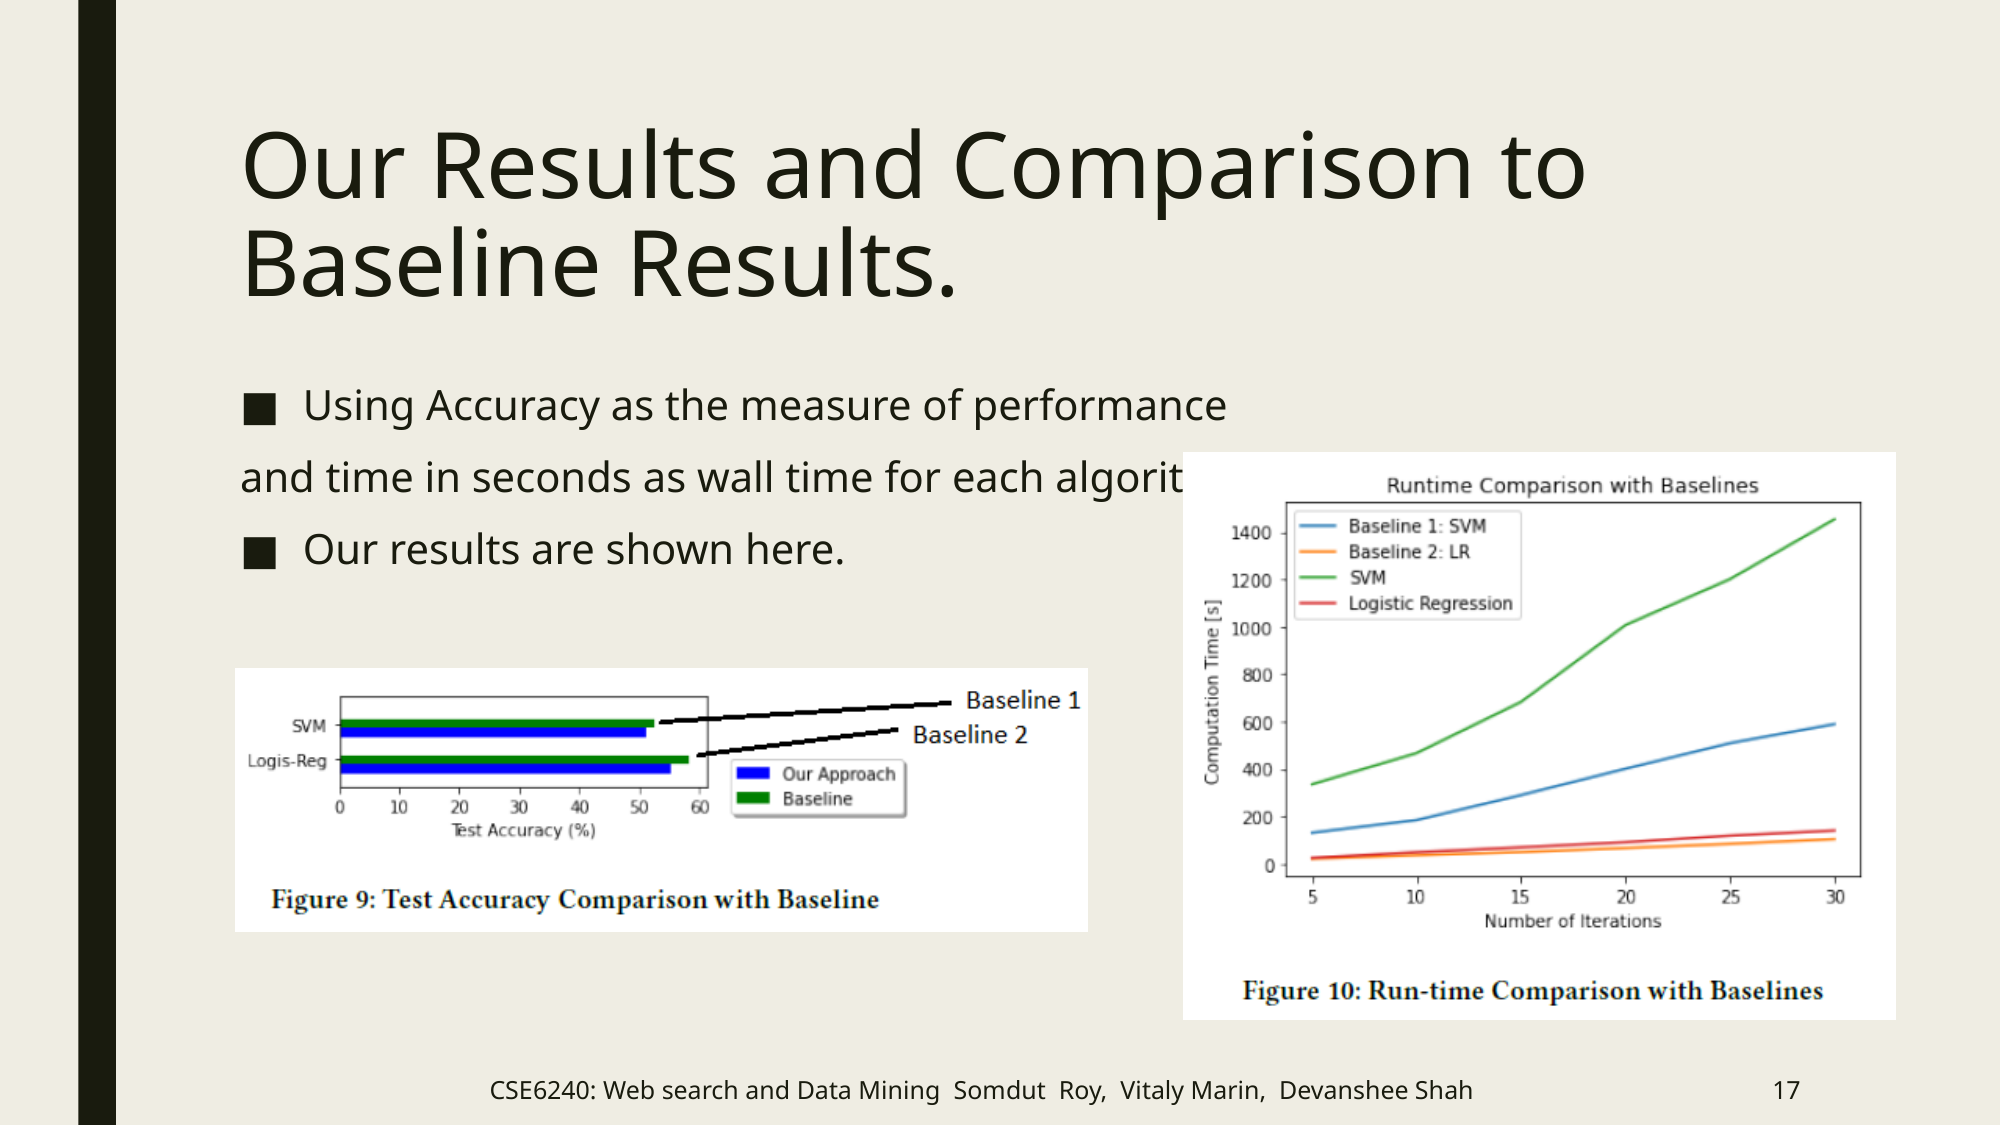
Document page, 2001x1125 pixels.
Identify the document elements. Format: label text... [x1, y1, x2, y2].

picture [235, 668, 1088, 932]
list Using Accuracy as the measure of performance and time in seconds as wall time for each algorithm Our results are shown here. [225, 375, 1800, 963]
footer CSE6240: Web search and Data Mining Somdut Roy, Vitaly Marin, Devanshee Shah [474, 1058, 1505, 1125]
slide_number 17 [1553, 1058, 1816, 1125]
picture [1183, 452, 1896, 1020]
title Our Results and Comparison to Baseline Results. [225, 112, 1800, 357]
